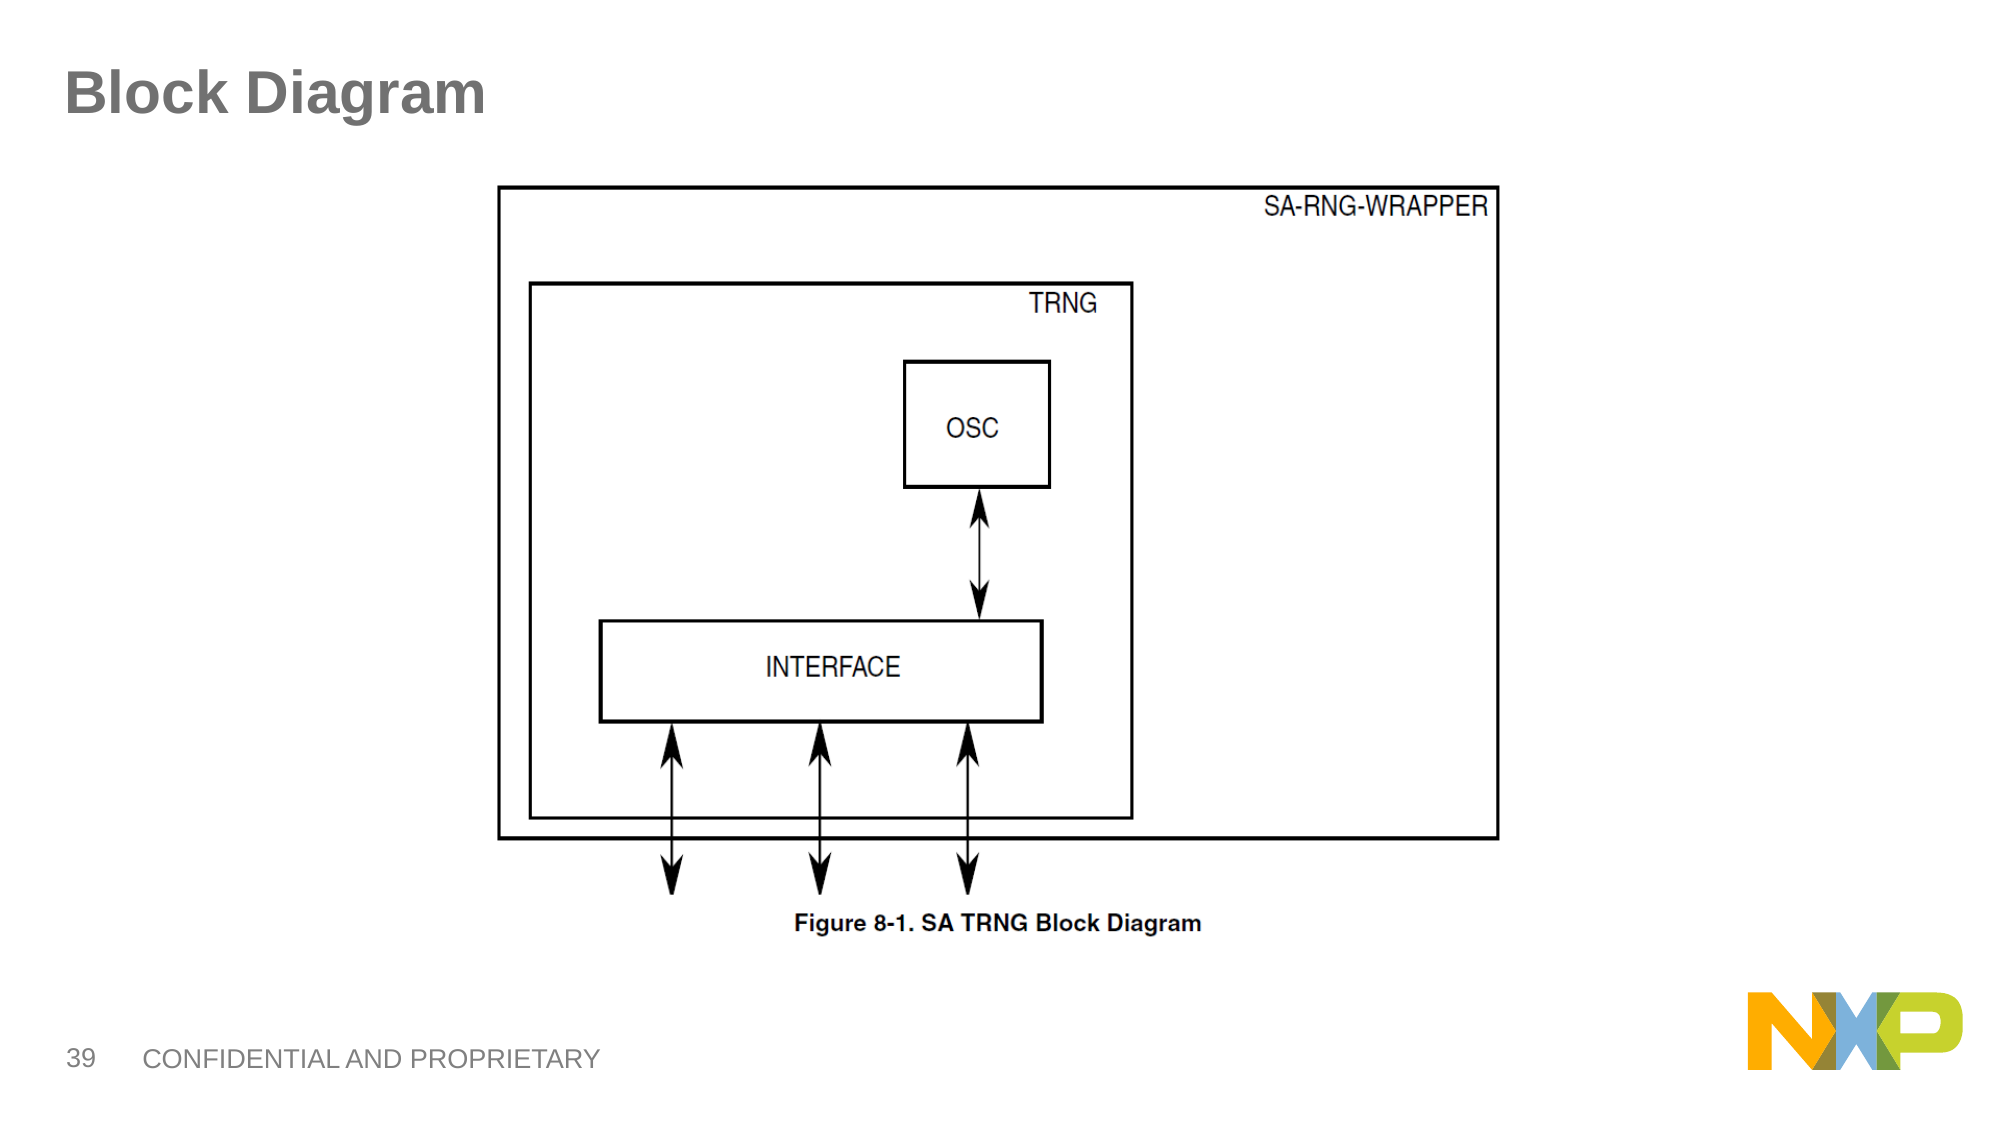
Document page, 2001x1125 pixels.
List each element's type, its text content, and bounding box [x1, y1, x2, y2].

picture [486, 173, 1514, 952]
title Block Diagram [48, 45, 1963, 154]
